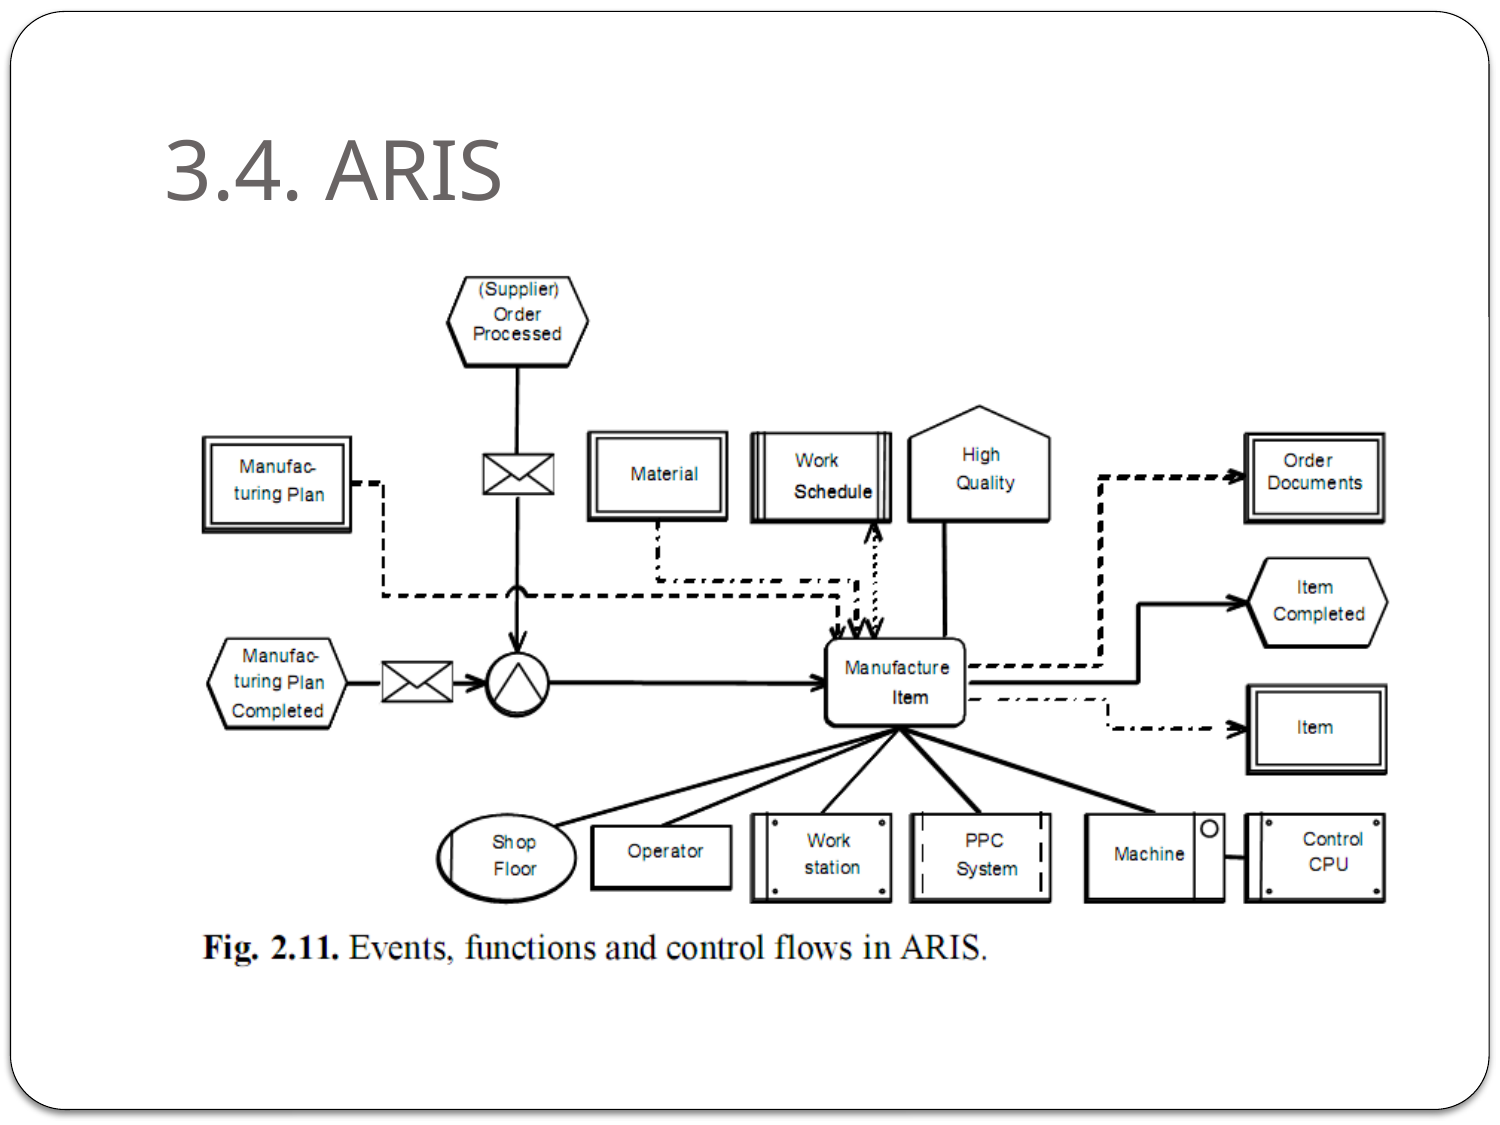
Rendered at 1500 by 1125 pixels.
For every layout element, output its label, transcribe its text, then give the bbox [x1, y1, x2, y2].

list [149, 251, 1426, 974]
title 3.4. ARIS [150, 45, 1425, 233]
